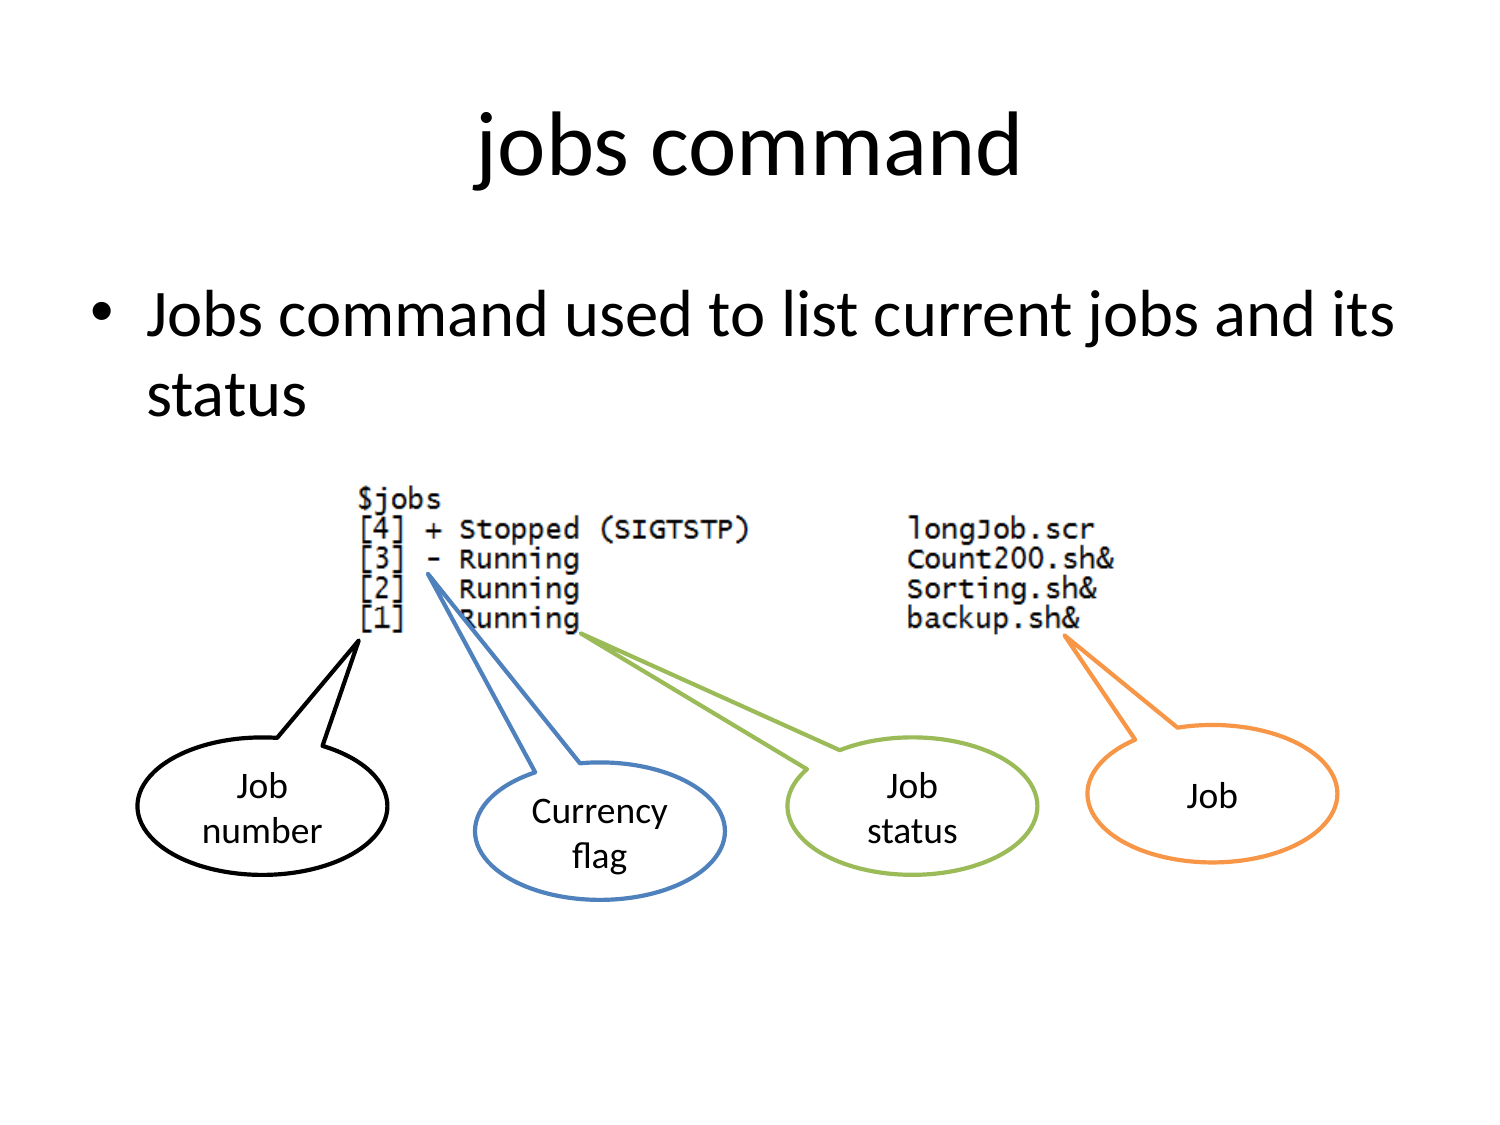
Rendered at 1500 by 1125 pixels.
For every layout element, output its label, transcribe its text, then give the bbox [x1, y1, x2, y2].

text_box Job [1073, 653, 1340, 865]
text_box Job status [609, 653, 1040, 877]
text_box Currency flag [468, 653, 728, 902]
title jobs command [75, 45, 1425, 233]
picture [344, 480, 1156, 644]
text_box Job number [135, 652, 390, 877]
list Jobs command used to list current jobs and its status [75, 262, 1425, 1005]
